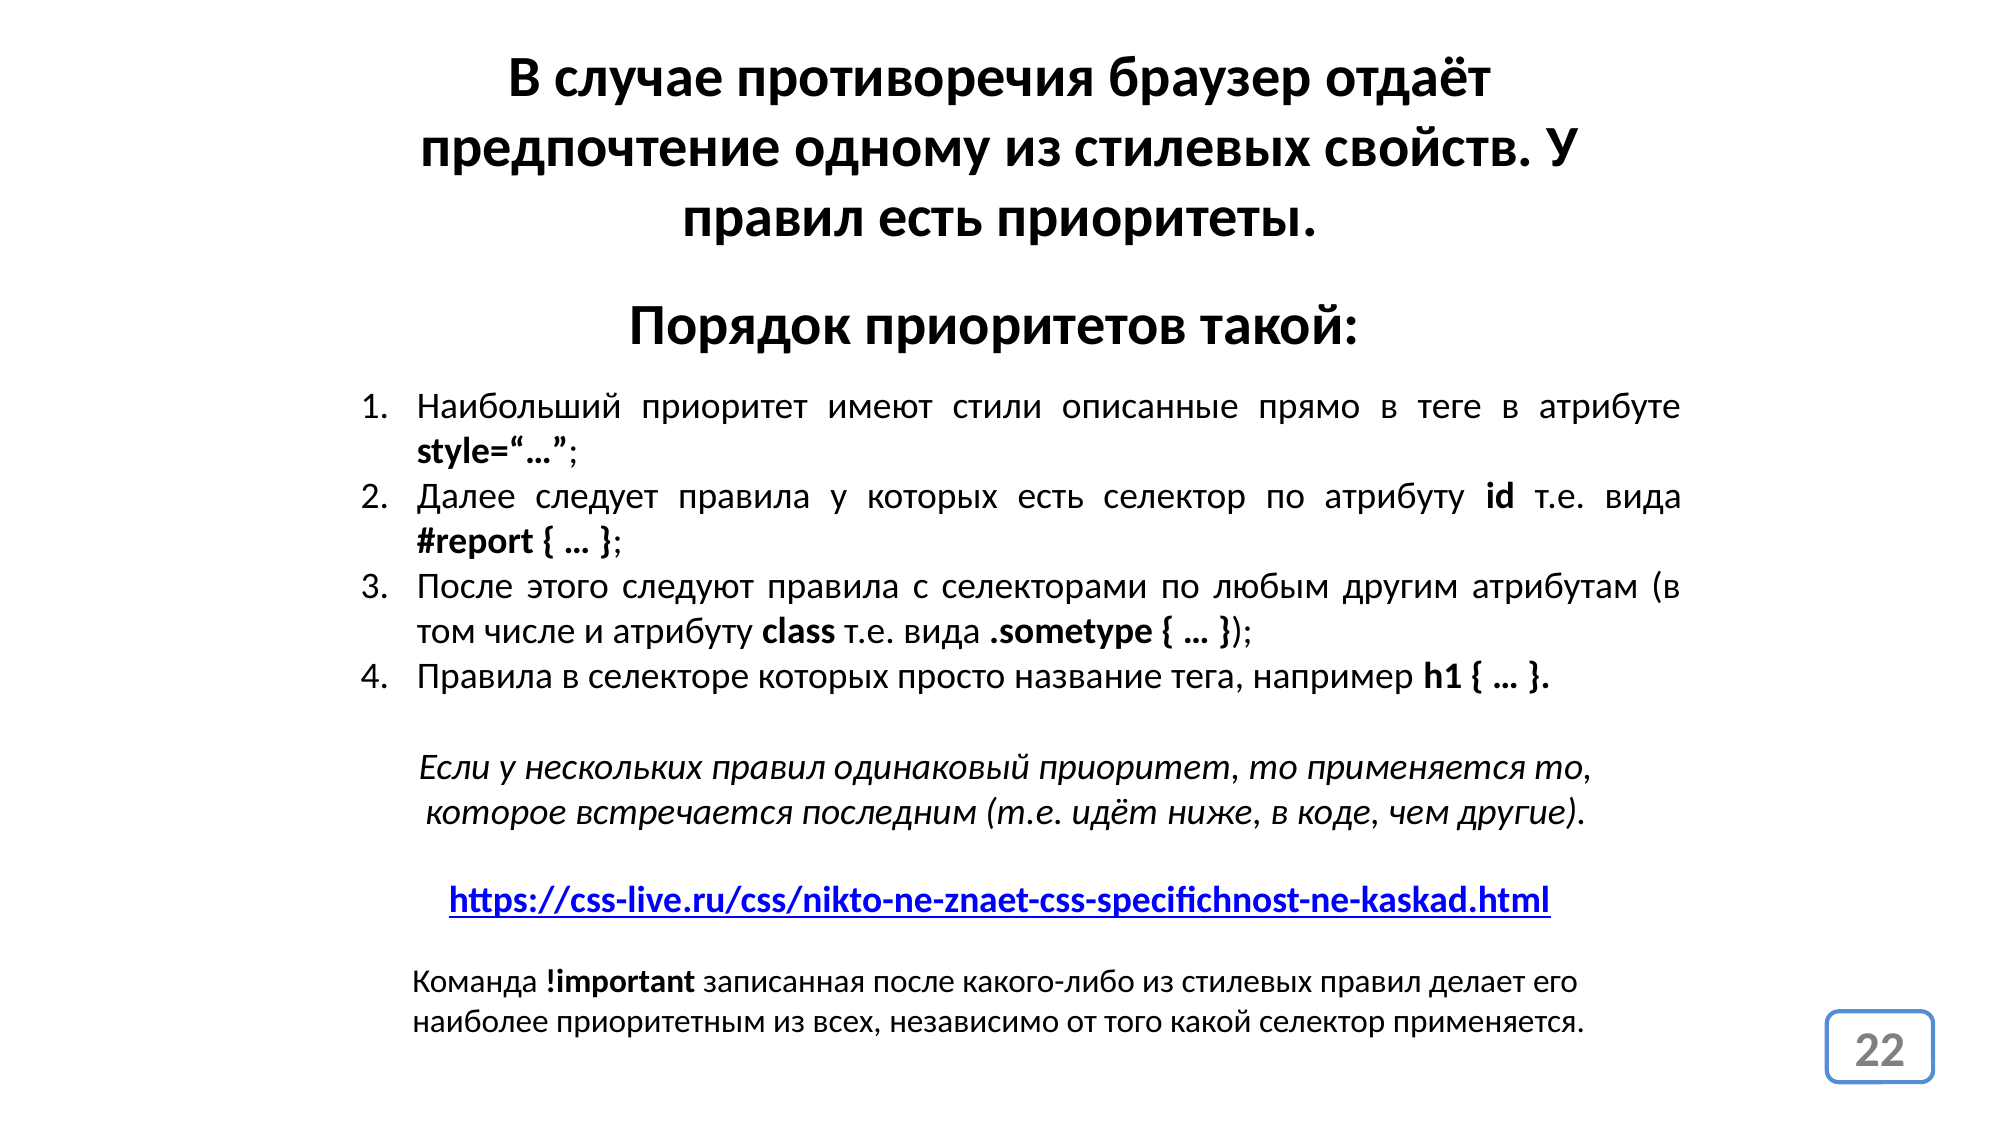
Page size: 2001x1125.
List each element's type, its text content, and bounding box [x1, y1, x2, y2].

text_box Наибольший приоритет имеют стили описанные прямо в теге в атрибуте style=“…”; Далее следует правила у которых есть селектор по атрибуту id т.е. вида #report { … }; После этого следуют правила с селекторами по любым другим атрибутам (в том числе и атрибуту class т.е. вида .sometype { … }); Правила в селекторе которых просто название тега, например h1 { … }. [345, 373, 1697, 704]
text_box https://css-live.ru/css/nikto-ne-znaet-css-specifichnost-ne-kaskad.html [0, 868, 2000, 928]
text_box Команда !important записанная после какого-либо из стилевых правил делает его наиболее приоритетным из всех, независимо от того какой селектор применяется. [397, 952, 1674, 1047]
text_box 22 [1824, 1009, 1936, 1085]
text_box Если у нескольких правил одинаковый приоритет, то применяется то, которое встречается последним (т.е. идёт ниже, в коде, чем другие). [356, 734, 1656, 840]
text_box Порядок приоритетов такой: [614, 278, 1375, 364]
text_box В случае противоречия браузер отдаёт предпочтение одному из стилевых свойств. У правил есть приоритеты. [338, 30, 1662, 256]
